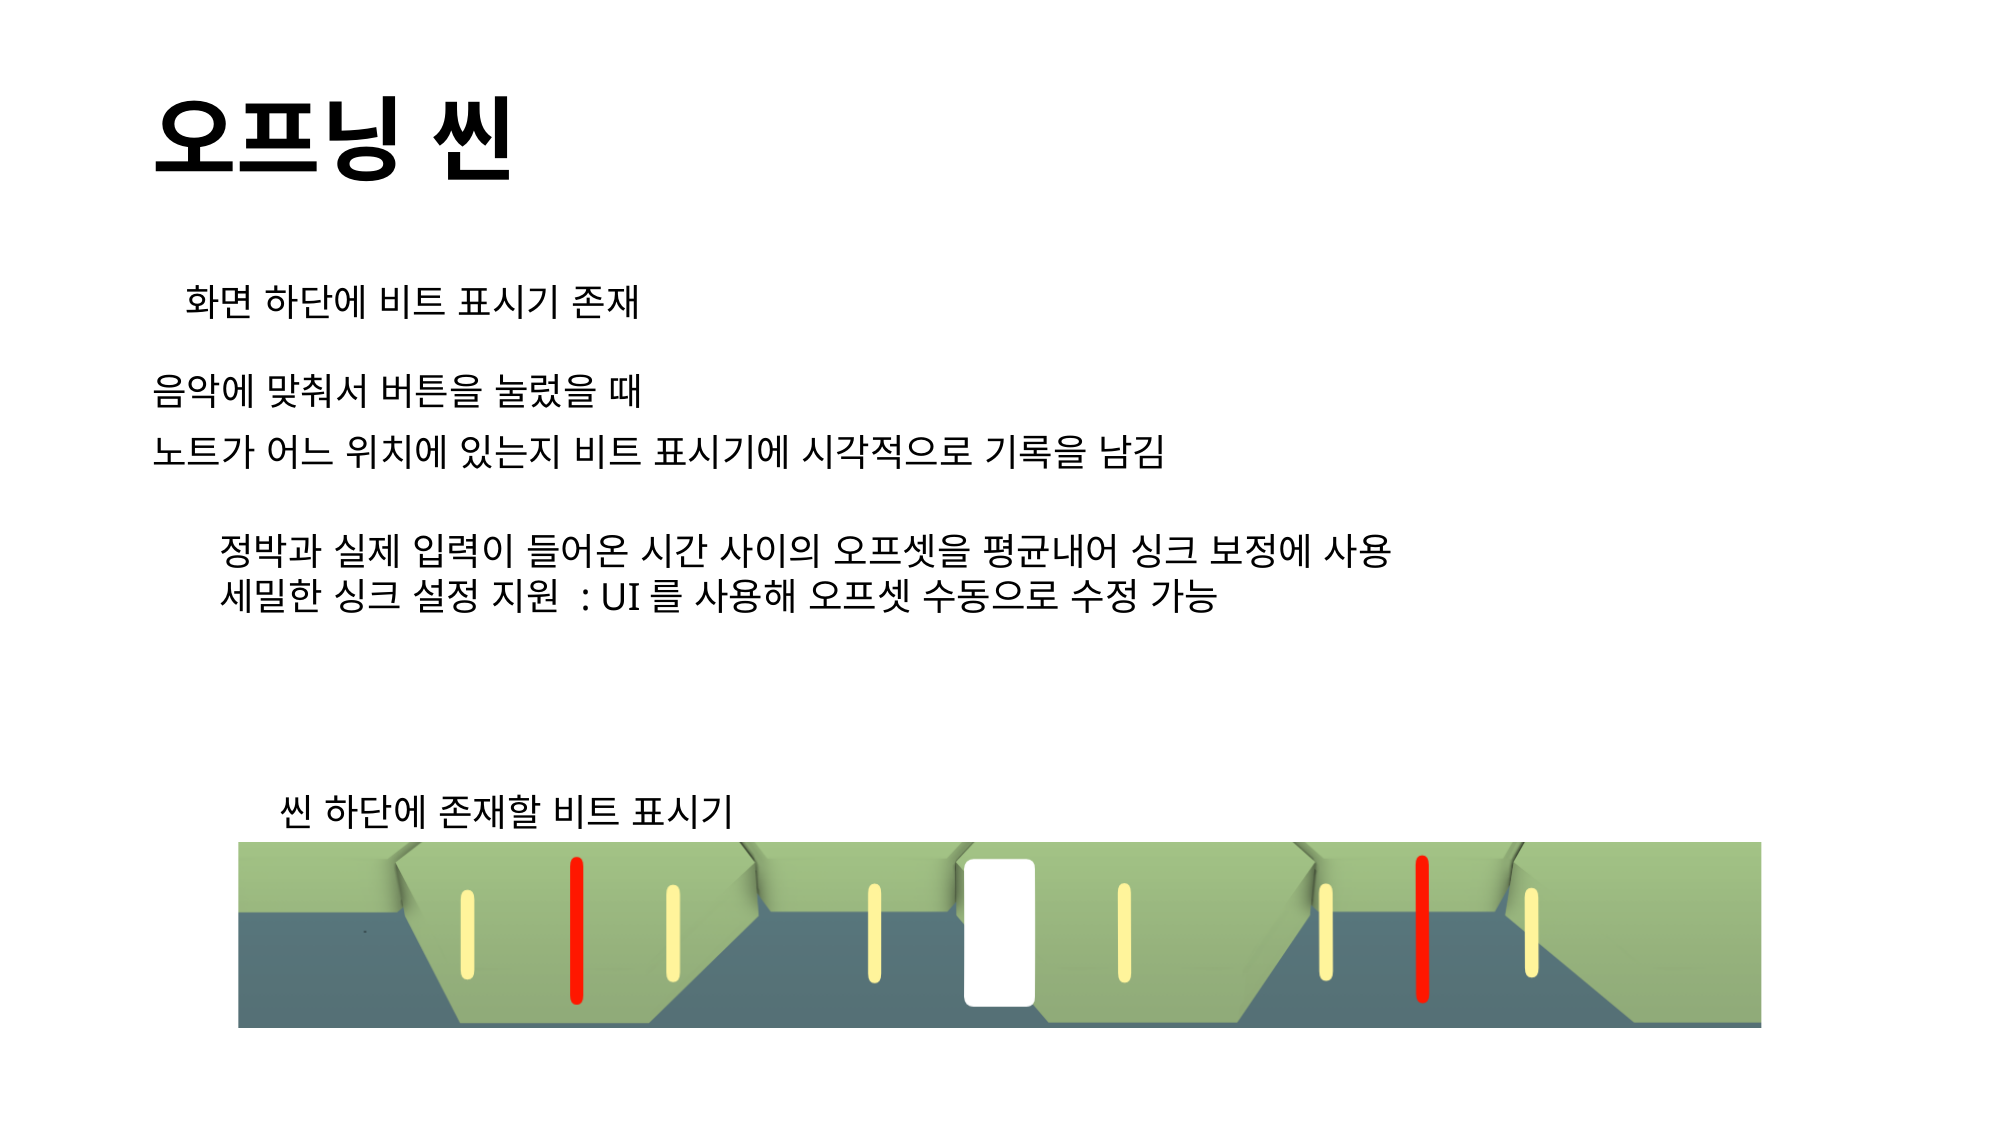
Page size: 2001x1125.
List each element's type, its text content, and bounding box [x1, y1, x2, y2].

text_box 화면 하단에 비트 표시기 존재 [170, 271, 657, 331]
picture [238, 841, 1762, 1028]
text_box 음악에 맞춰서 버튼을 눌렀을 때 노트가 어느 위치에 있는지 비트 표시기에 시각적으로 기록을 남김 [137, 365, 1863, 484]
text_box 오프닝 씬 [137, 35, 1863, 253]
text_box 씬 하단에 존재할 비트 표시기 [264, 781, 751, 841]
text_box 정박과 실제 입력이 들어온 시간 사이의 오프셋을 평균내어 싱크 보정에 사용 세밀한 싱크 설정 지원 : UI를 사용해 오프셋 수동으로 수정 가능 [204, 520, 1409, 626]
